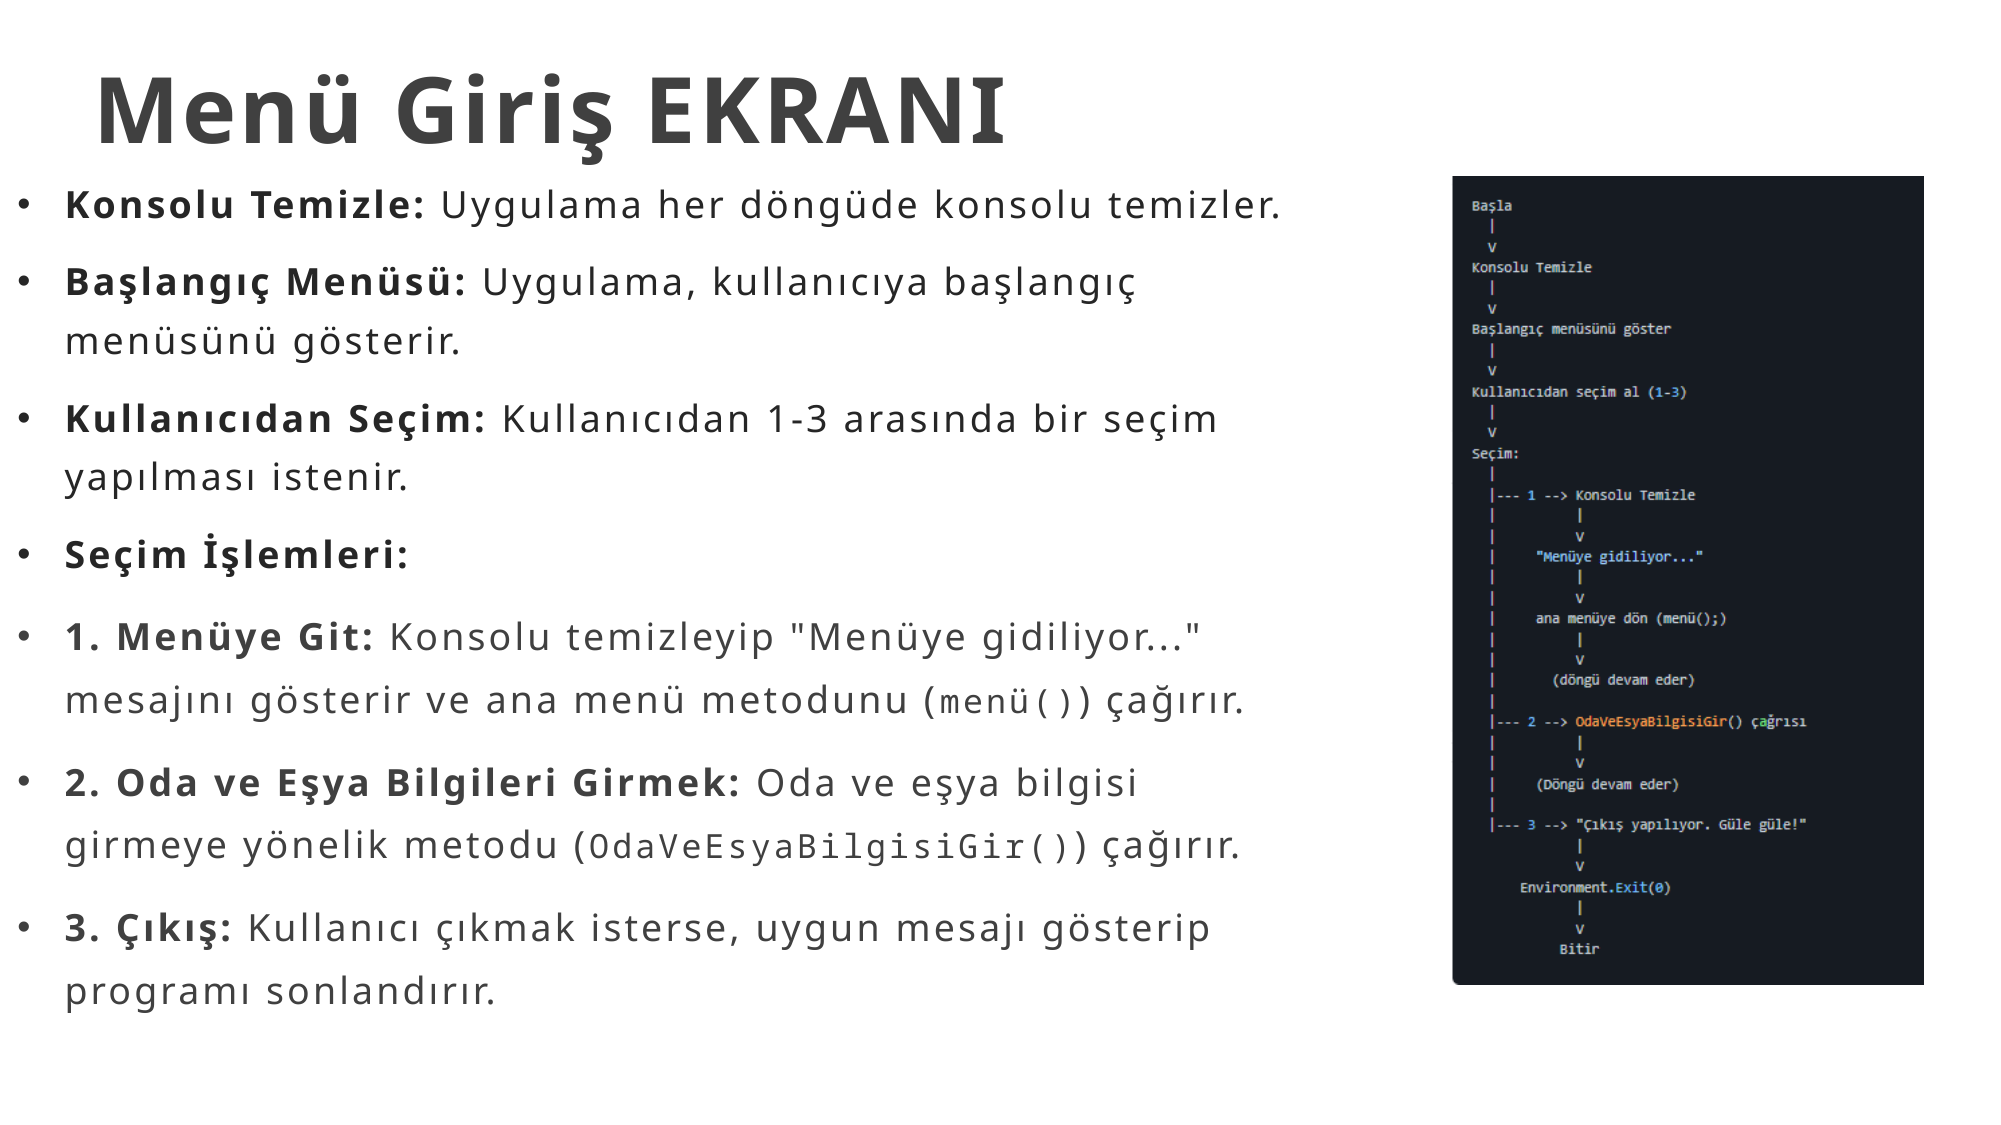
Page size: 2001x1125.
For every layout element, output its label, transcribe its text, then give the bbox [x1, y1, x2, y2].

picture [1450, 175, 1924, 985]
title Menü Giriş EKRANI [0, 0, 1103, 149]
text_box [1103, 0, 2000, 1125]
subtitle Konsolu Temizle: Uygulama her döngüde konsolu temizler. Başlangıç Menüsü: Uygulama, kullanıcıya başlangıç menüsünü gösterir. Kullanıcıdan Seçim: Kullanıcıdan 1-3 arasında bir seçim yapılması istenir. Seçim İşlemleri: 1. Menüye Git: Konsolu temizleyip "Menüye gidiliyor..." mesajını gösterir ve ana menü metodunu (menü()) çağırır. 2. Oda ve Eşya Bilgileri Girmek: Oda ve eşya bilgisi girmeye yönelik metodu (OdaVeEsyaBilgisiGir()) çağırır. 3. Çıkış: Kullanıcı çıkmak isterse, uygun mesajı gösterip programı sonlandırır. [0, 149, 1311, 1125]
